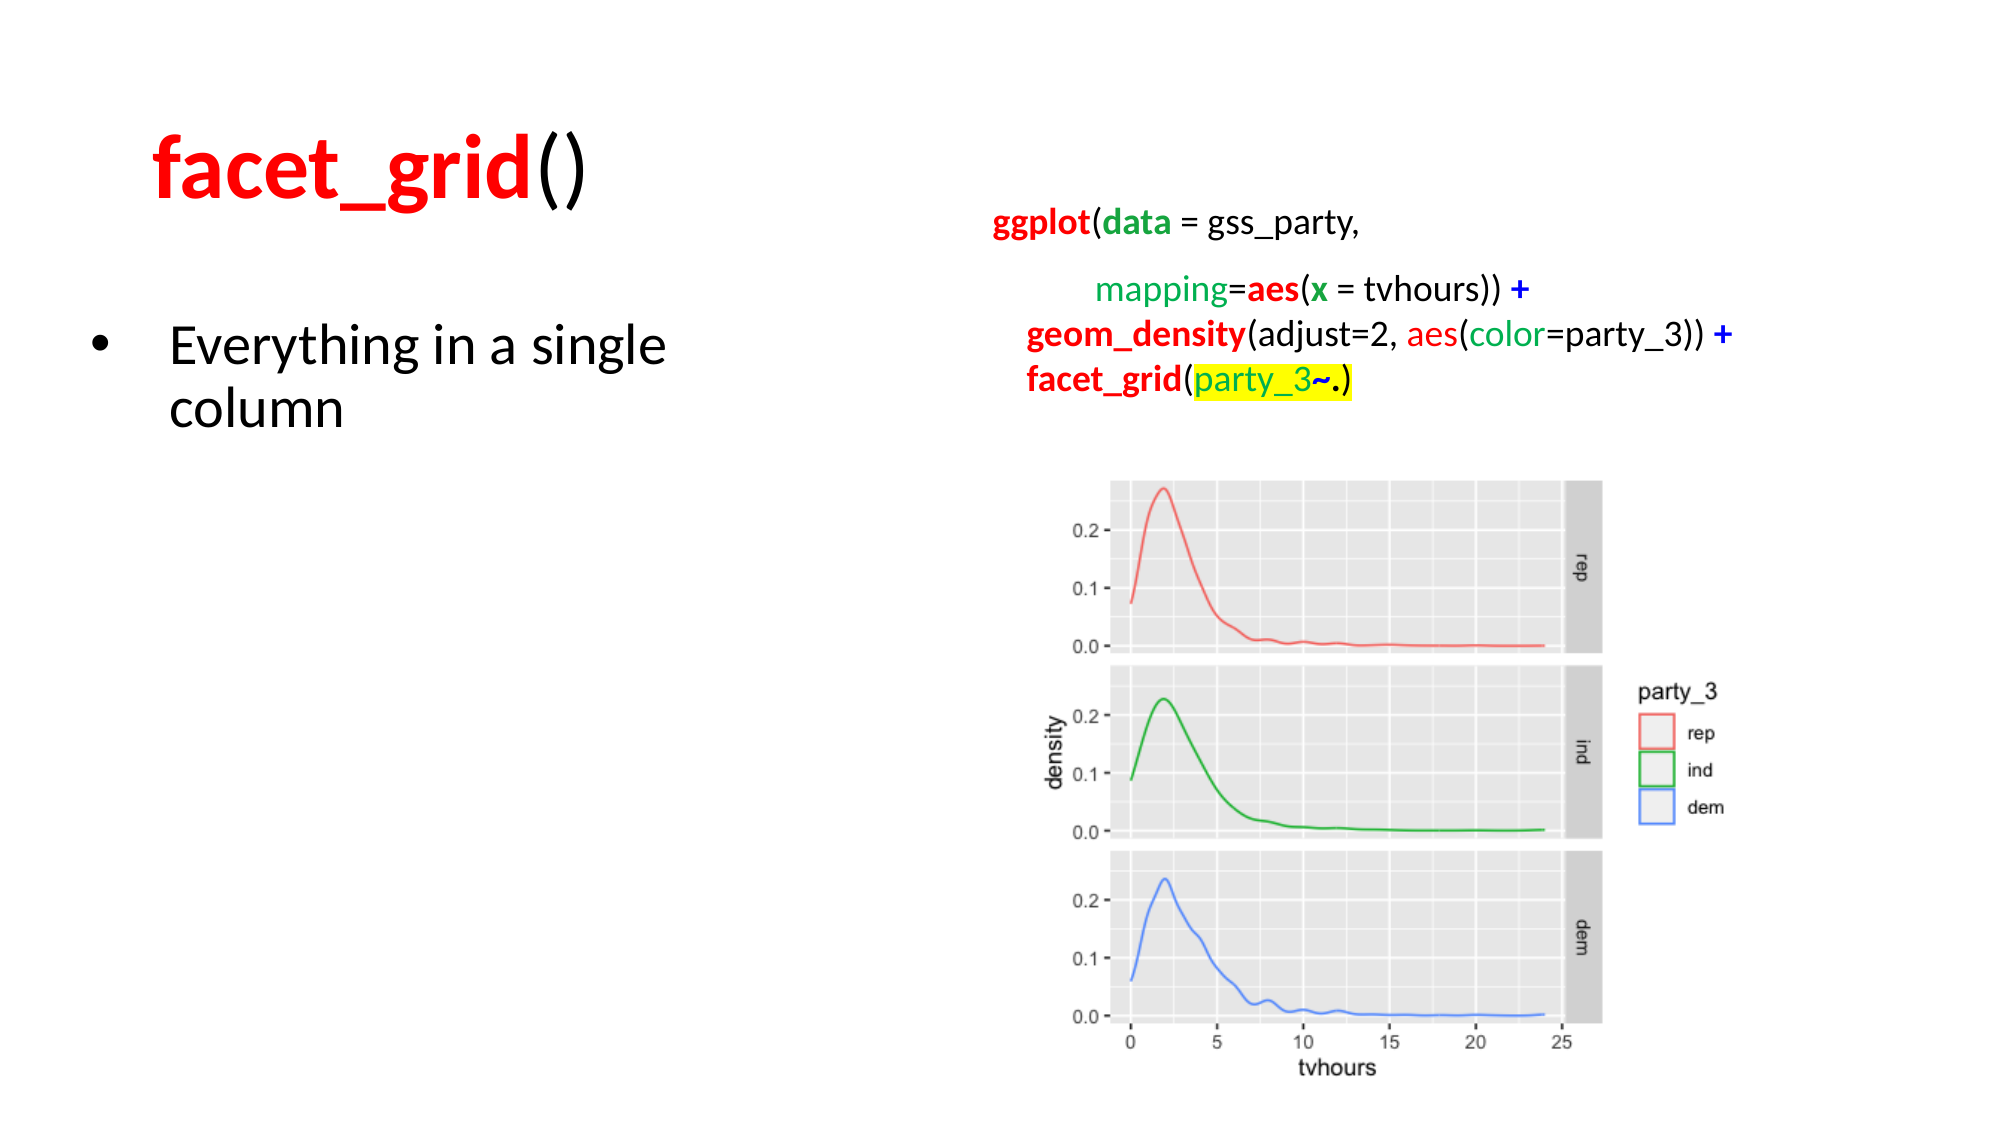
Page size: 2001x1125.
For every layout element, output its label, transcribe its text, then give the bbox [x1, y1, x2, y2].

title facet_grid() [137, 59, 1863, 278]
text_box ggplot(data = gss_party, mapping=aes(x = tvhours)) + geom_density(adjust=2, aes(color=party_3)) + facet_grid(party_3~.) [977, 189, 1978, 407]
picture [1033, 469, 1749, 1093]
list Everything in a single column [54, 299, 741, 1014]
